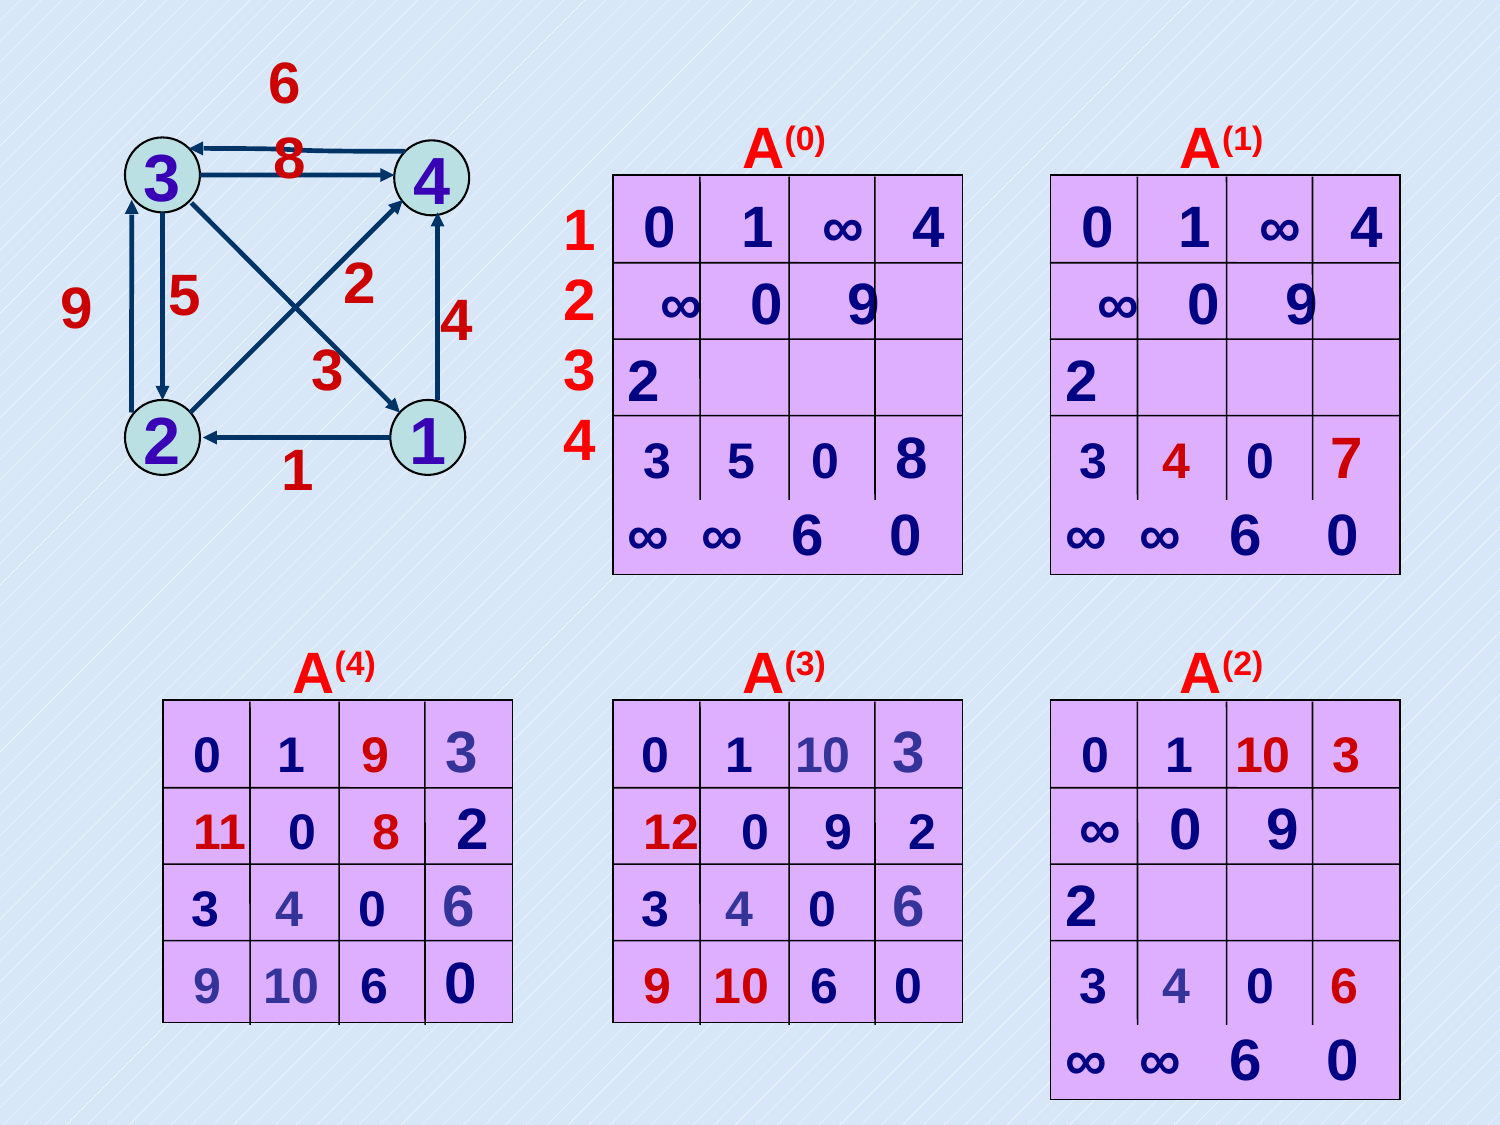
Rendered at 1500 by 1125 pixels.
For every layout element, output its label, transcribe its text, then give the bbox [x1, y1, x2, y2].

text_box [162, 627, 513, 1027]
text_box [48, 37, 485, 501]
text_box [612, 627, 963, 1026]
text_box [1049, 627, 1401, 1027]
text_box 1 2 3 4 [549, 184, 605, 480]
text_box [1049, 102, 1401, 501]
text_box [612, 102, 963, 501]
